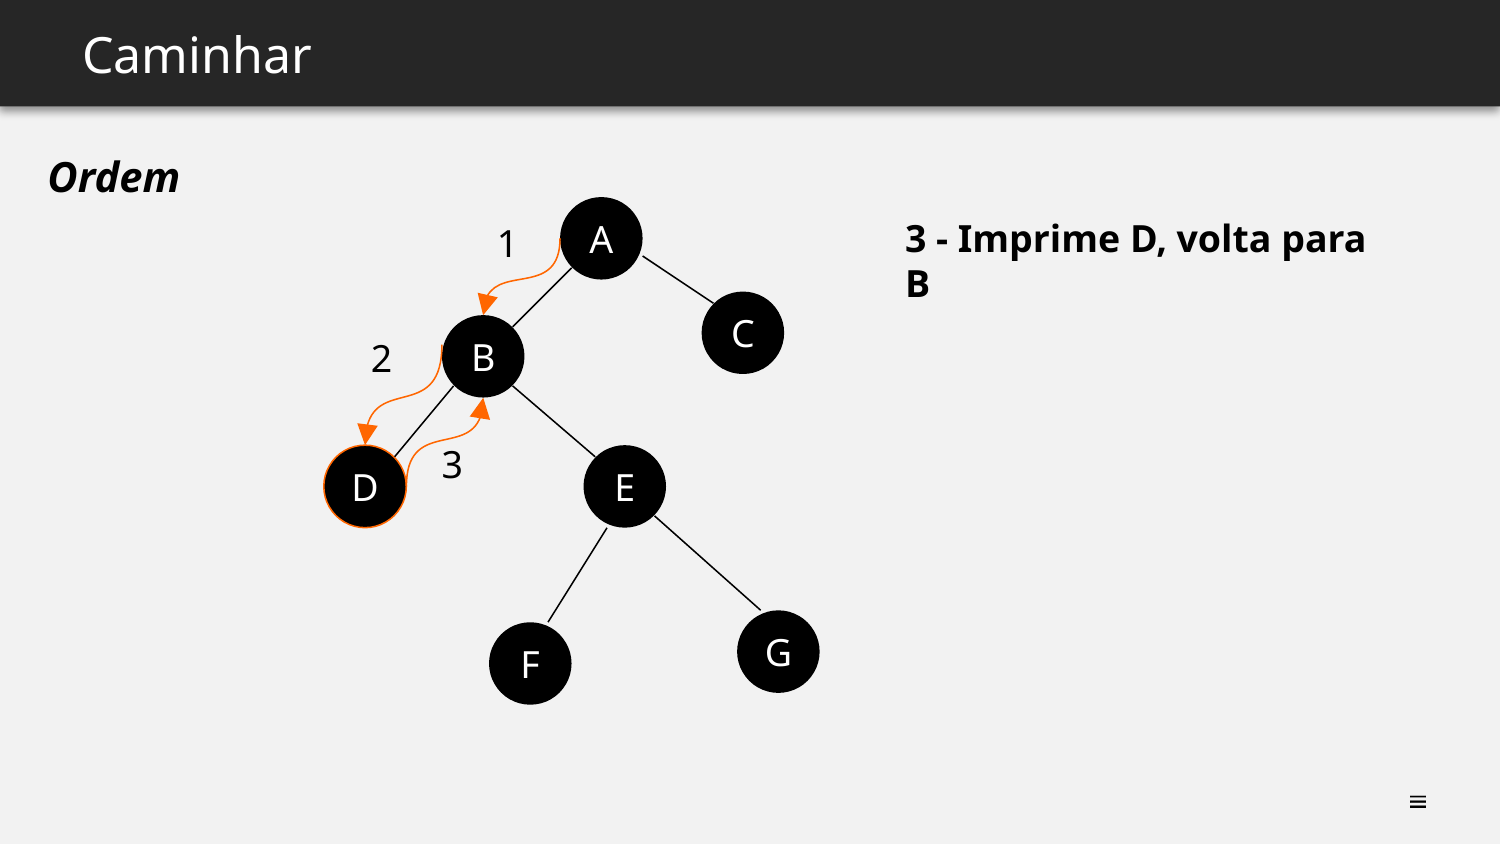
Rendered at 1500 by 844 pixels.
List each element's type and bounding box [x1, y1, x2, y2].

picture [1409, 792, 1426, 810]
text_box [893, 209, 1410, 266]
text_box [0, 0, 1500, 107]
text_box [32, 122, 820, 705]
